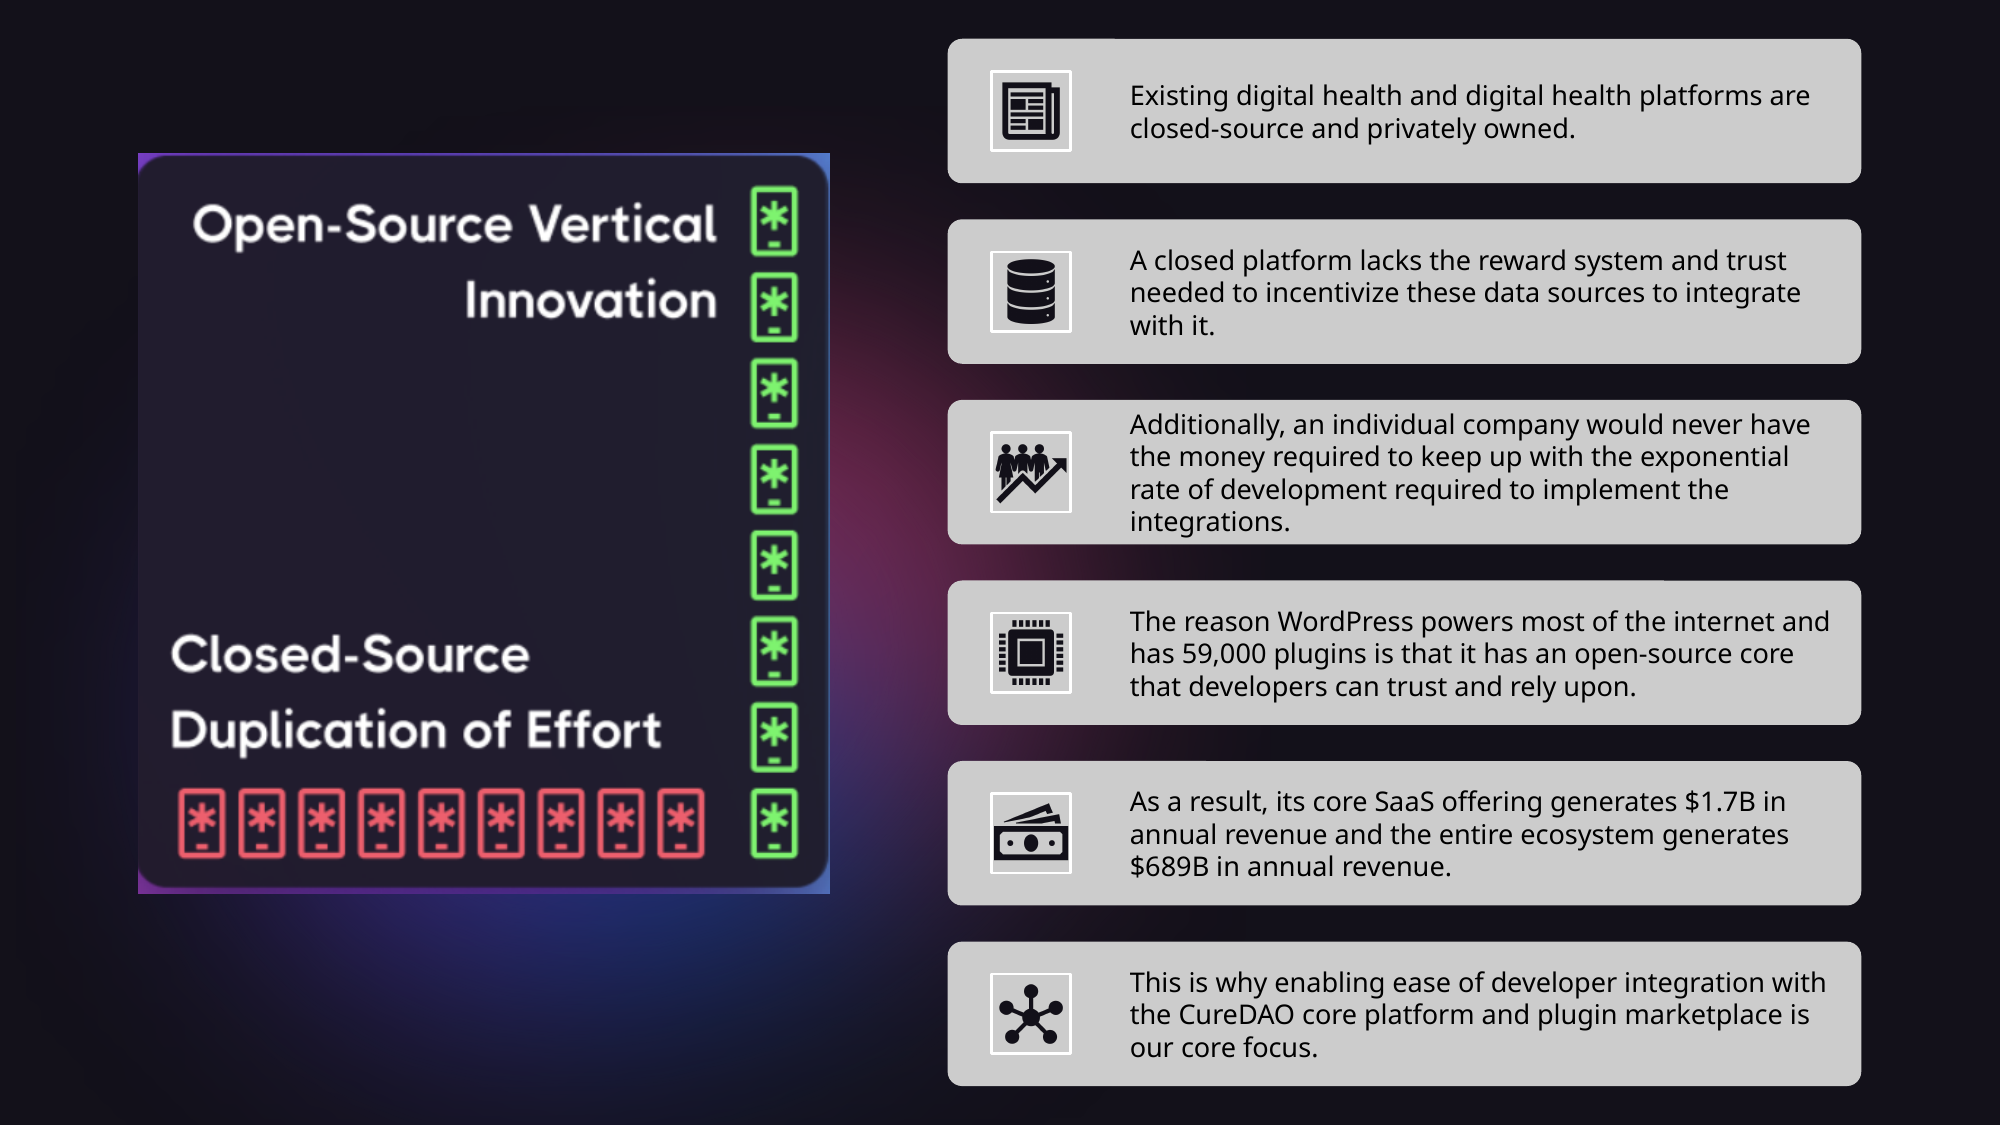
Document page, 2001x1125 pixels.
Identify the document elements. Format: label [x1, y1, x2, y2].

picture [15, 105, 1271, 1125]
text_box [947, 37, 1862, 1087]
